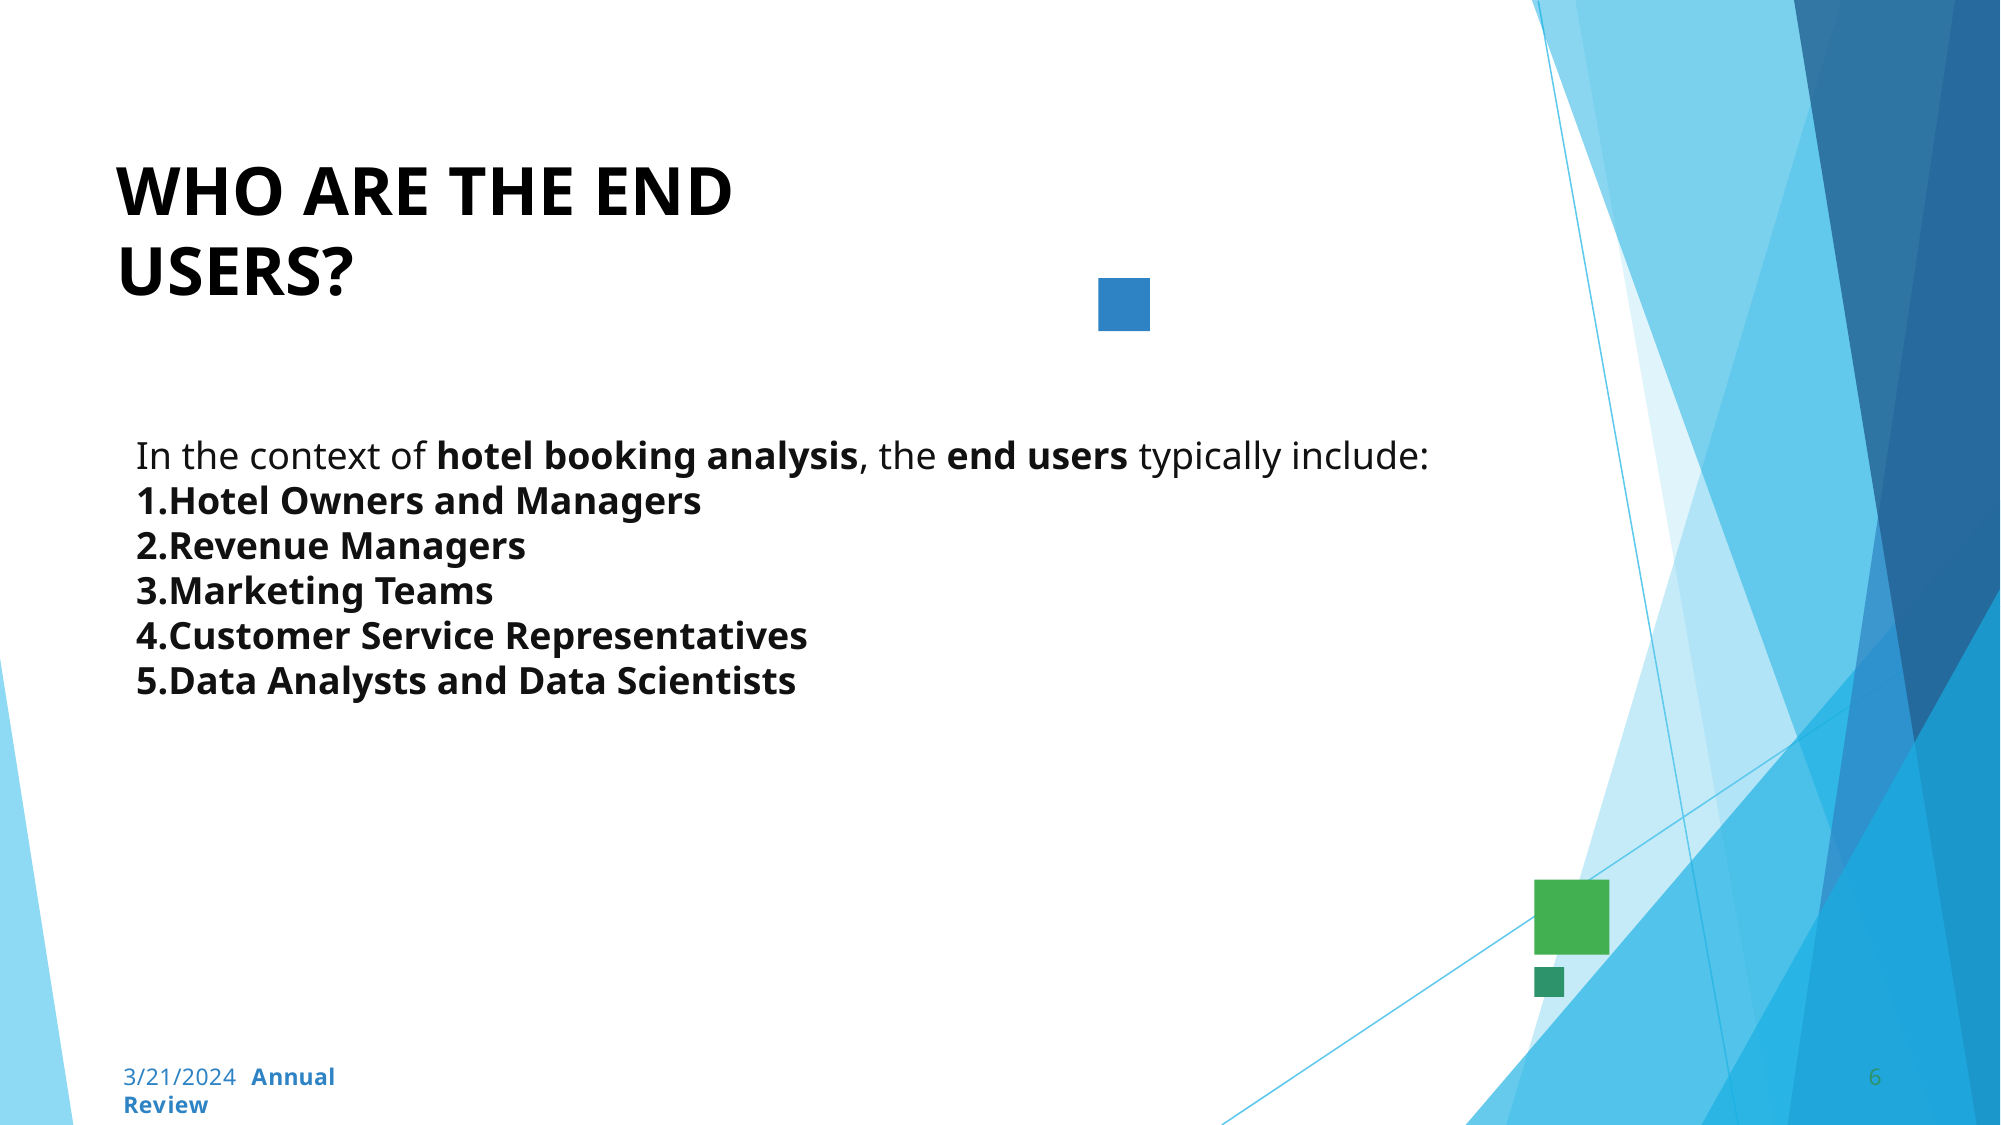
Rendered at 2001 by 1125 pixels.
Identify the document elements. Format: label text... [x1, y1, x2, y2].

slide_number 6 [1862, 1061, 1888, 1125]
text_box [1098, 278, 1150, 332]
text_box [1534, 967, 1565, 997]
text_box 3/21/2024 Annual Review [121, 1101, 417, 1118]
title WHO ARE THE END USERS? [114, 146, 938, 337]
text_box [1534, 879, 1610, 955]
picture [118, 1012, 477, 1093]
text_box In the context of hotel booking analysis, the end users typically include: Hotel Owners and Managers Revenue Managers Marketing Teams Customer Service Representatives Data Analysts and Data Scientists [121, 424, 1509, 755]
